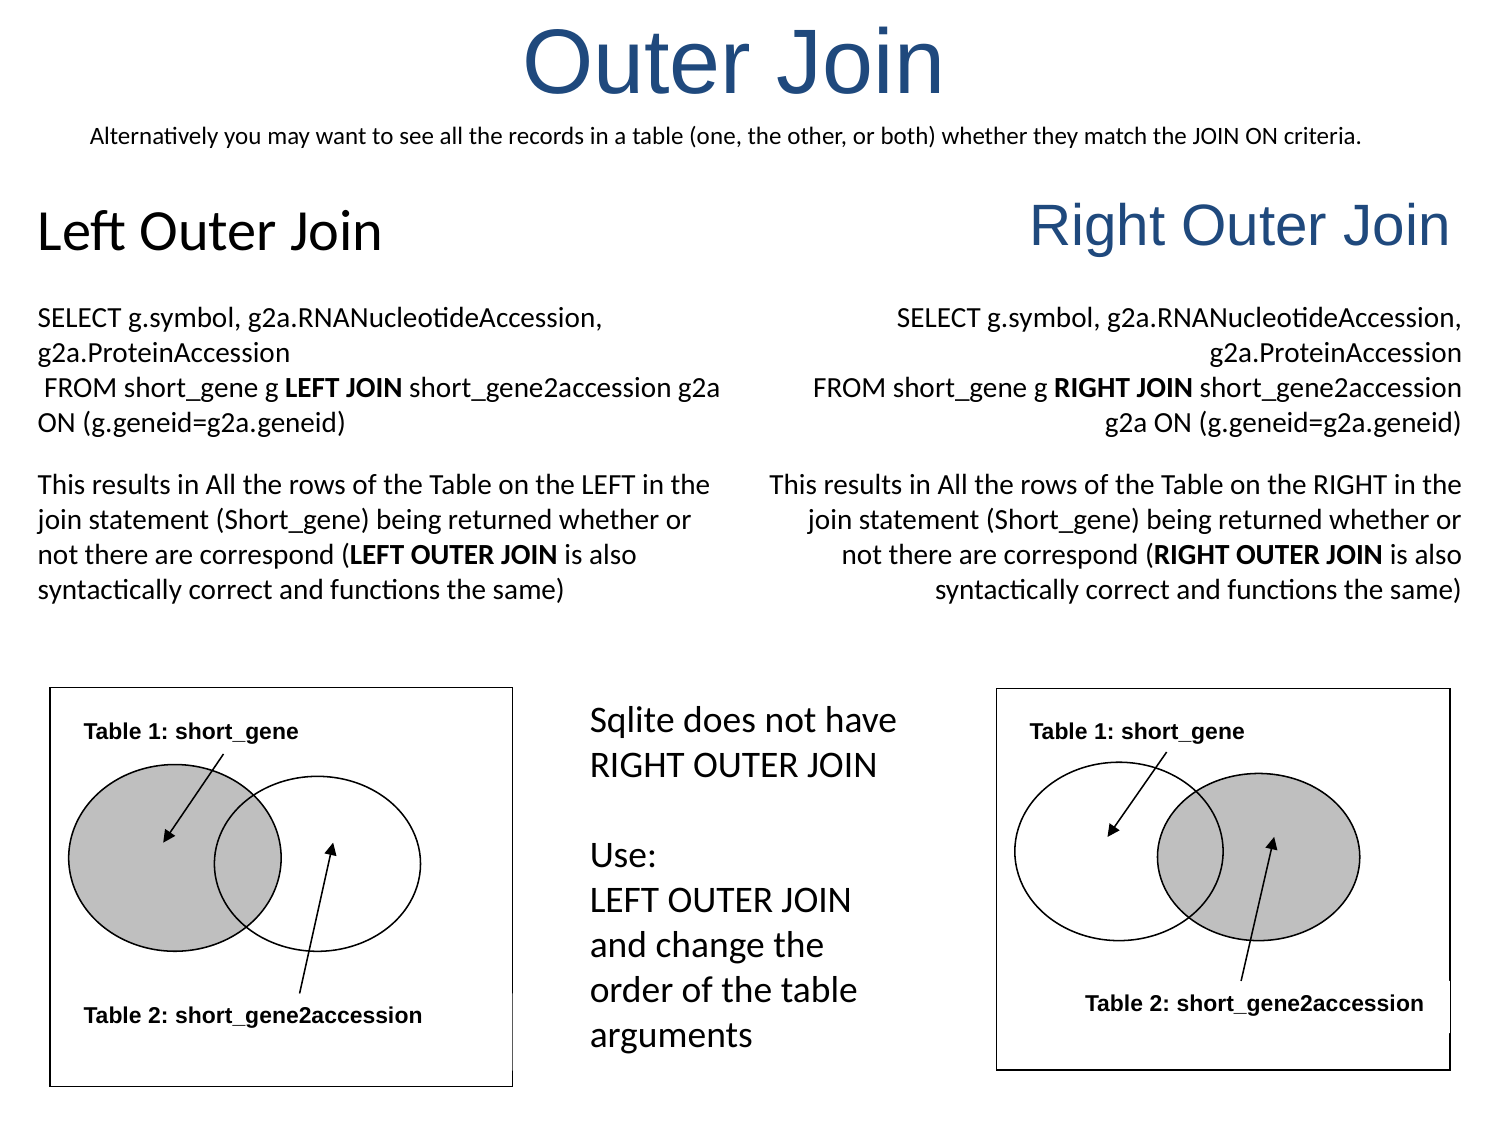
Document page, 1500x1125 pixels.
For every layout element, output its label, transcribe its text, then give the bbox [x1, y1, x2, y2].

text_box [49, 687, 513, 1087]
text_box Sqlite does not have RIGHT OUTER JOIN Use: LEFT OUTER JOIN and change the order of the table arguments [575, 687, 925, 1063]
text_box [996, 688, 1451, 1071]
title Left Outer Join [22, 162, 661, 293]
text_box SELECT g.symbol, g2a.RNANucleotideAccession, g2a.ProteinAccession FROM short_gene g LEFT JOIN short_gene2accession g2a ON (g.geneid=g2a.geneid) This results in All the rows of the Table on the LEFT in the join statement (Short_gene) being returned whether or not there are correspond (LEFT OUTER JOIN is also syntactically correct and functions the same) [22, 290, 749, 663]
text_box Outer Join [72, 1, 1423, 112]
text_box SELECT g.symbol, g2a.RNANucleotideAccession, g2a.ProteinAccession FROM short_gene g RIGHT JOIN short_gene2accession g2a ON (g.geneid=g2a.geneid) This results in All the rows of the Table on the RIGHT in the join statement (Short_gene) being returned whether or not there are correspond (RIGHT OUTER JOIN is also syntactically correct and functions the same) [749, 290, 1477, 663]
text_box Alternatively you may want to see all the records in a table (one, the other, or both) whether they match the JOIN ON criteria. [0, 112, 1500, 157]
text_box Right Outer Join [1014, 157, 1477, 288]
